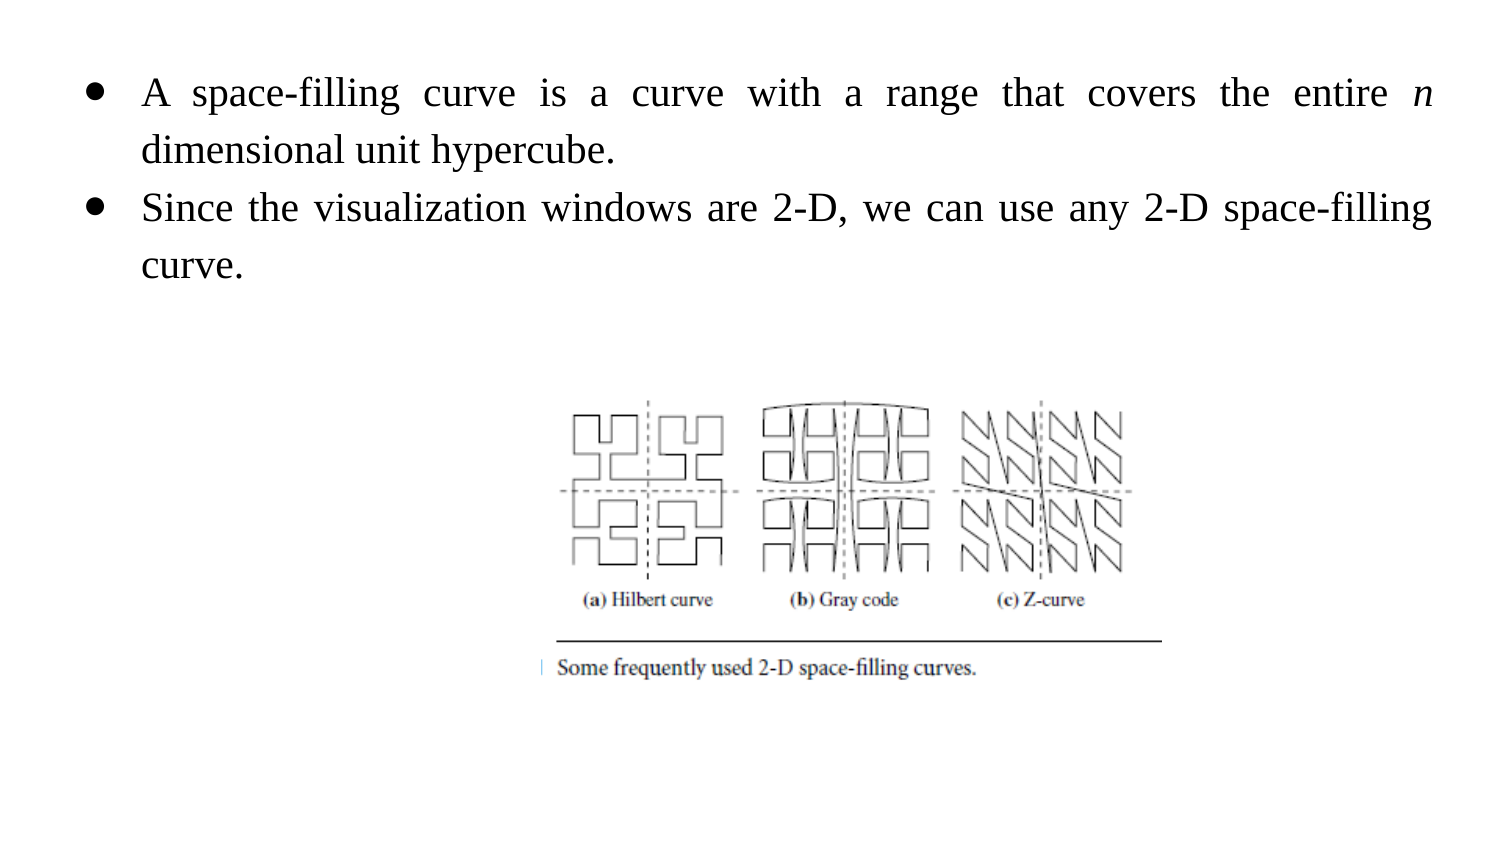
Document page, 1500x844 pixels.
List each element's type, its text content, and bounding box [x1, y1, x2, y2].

list A space-filling curve is a curve with a range that covers the entire n dimensional unit hypercube. Since the visualization windows are 2-D, we can use any 2-D space-filling curve. [51, 42, 1449, 750]
picture [541, 393, 1162, 692]
